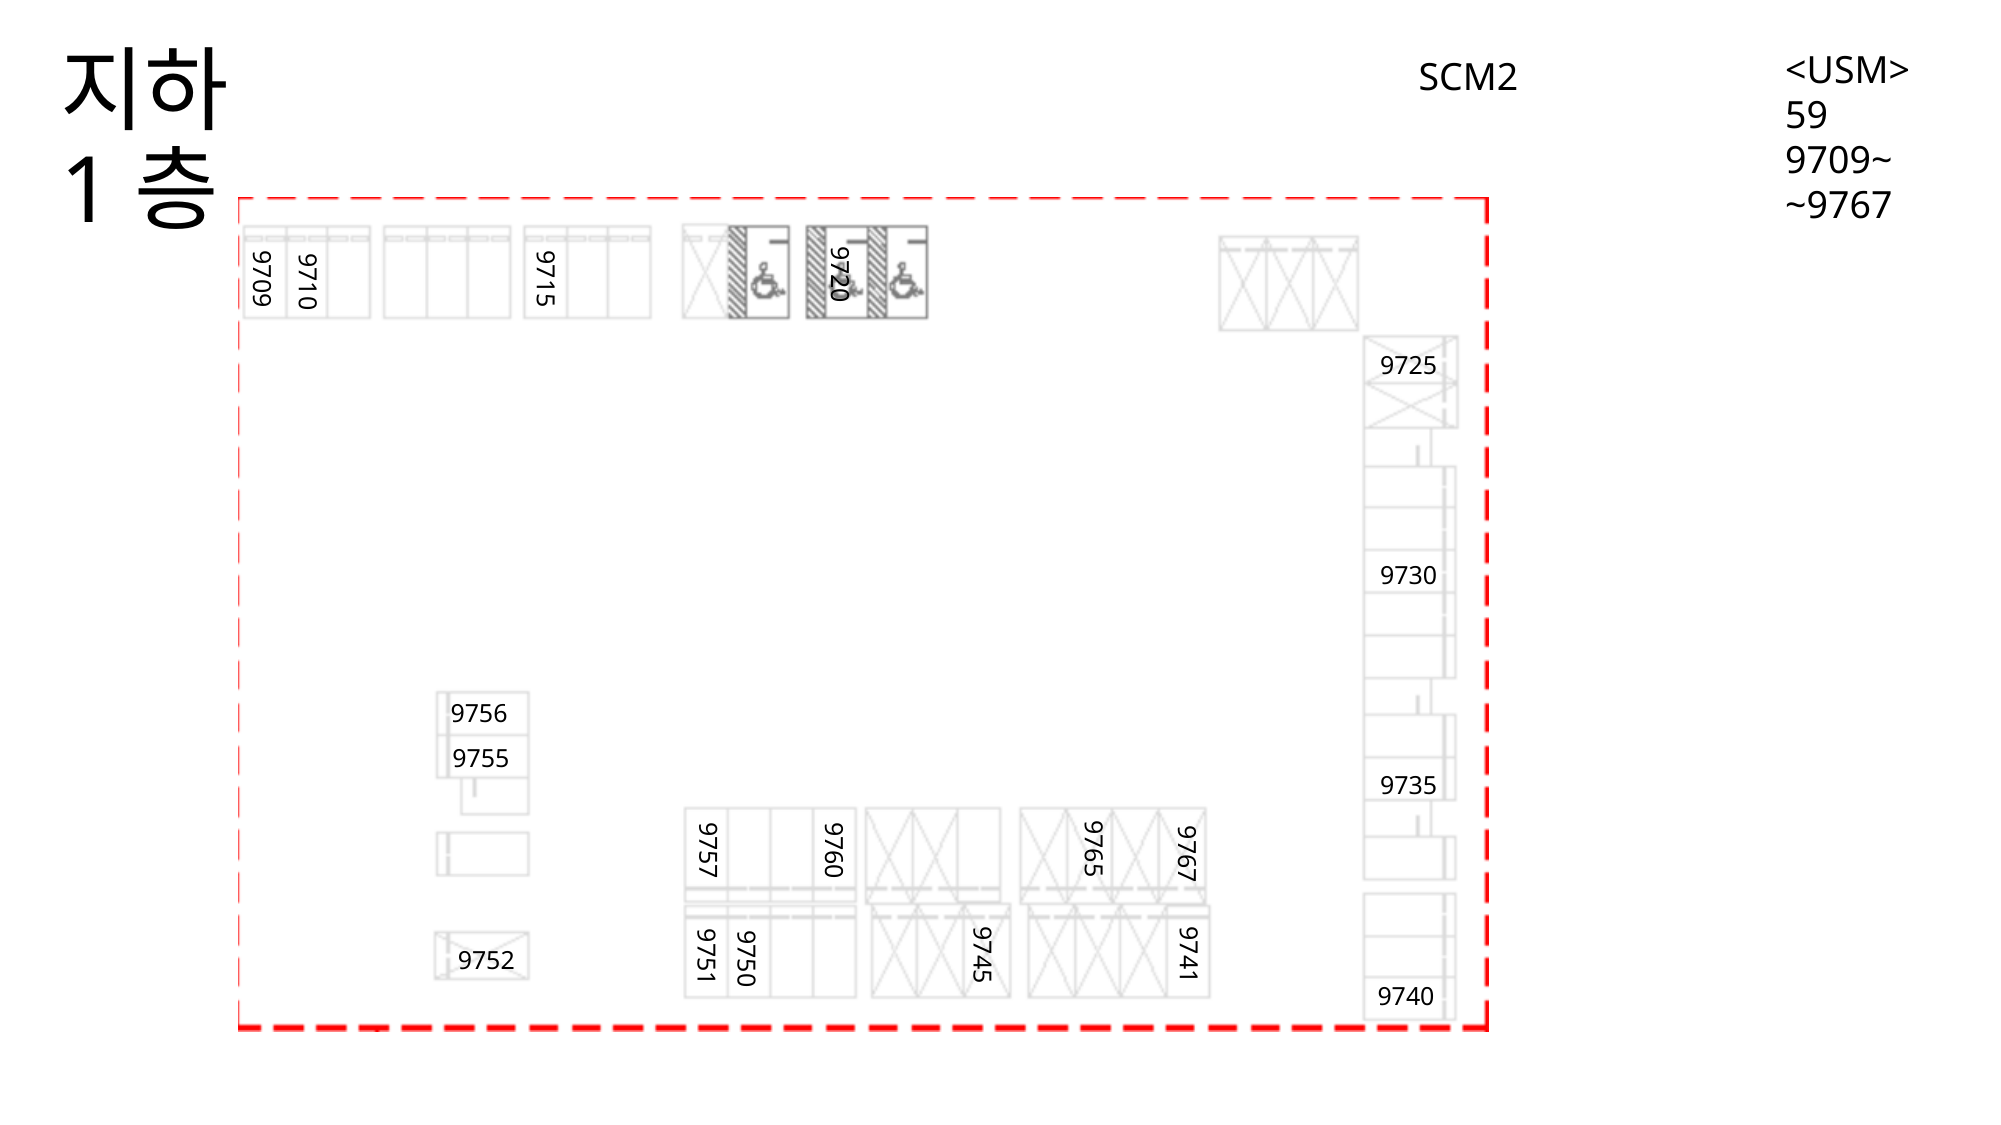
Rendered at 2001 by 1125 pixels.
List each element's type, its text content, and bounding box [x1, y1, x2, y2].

text_box <USM> 59 9709~ ~9767 [1770, 39, 1962, 234]
text_box 지하 1층 [45, 34, 1771, 253]
text_box SCM2 [1404, 45, 1927, 106]
picture [238, 197, 1489, 1032]
